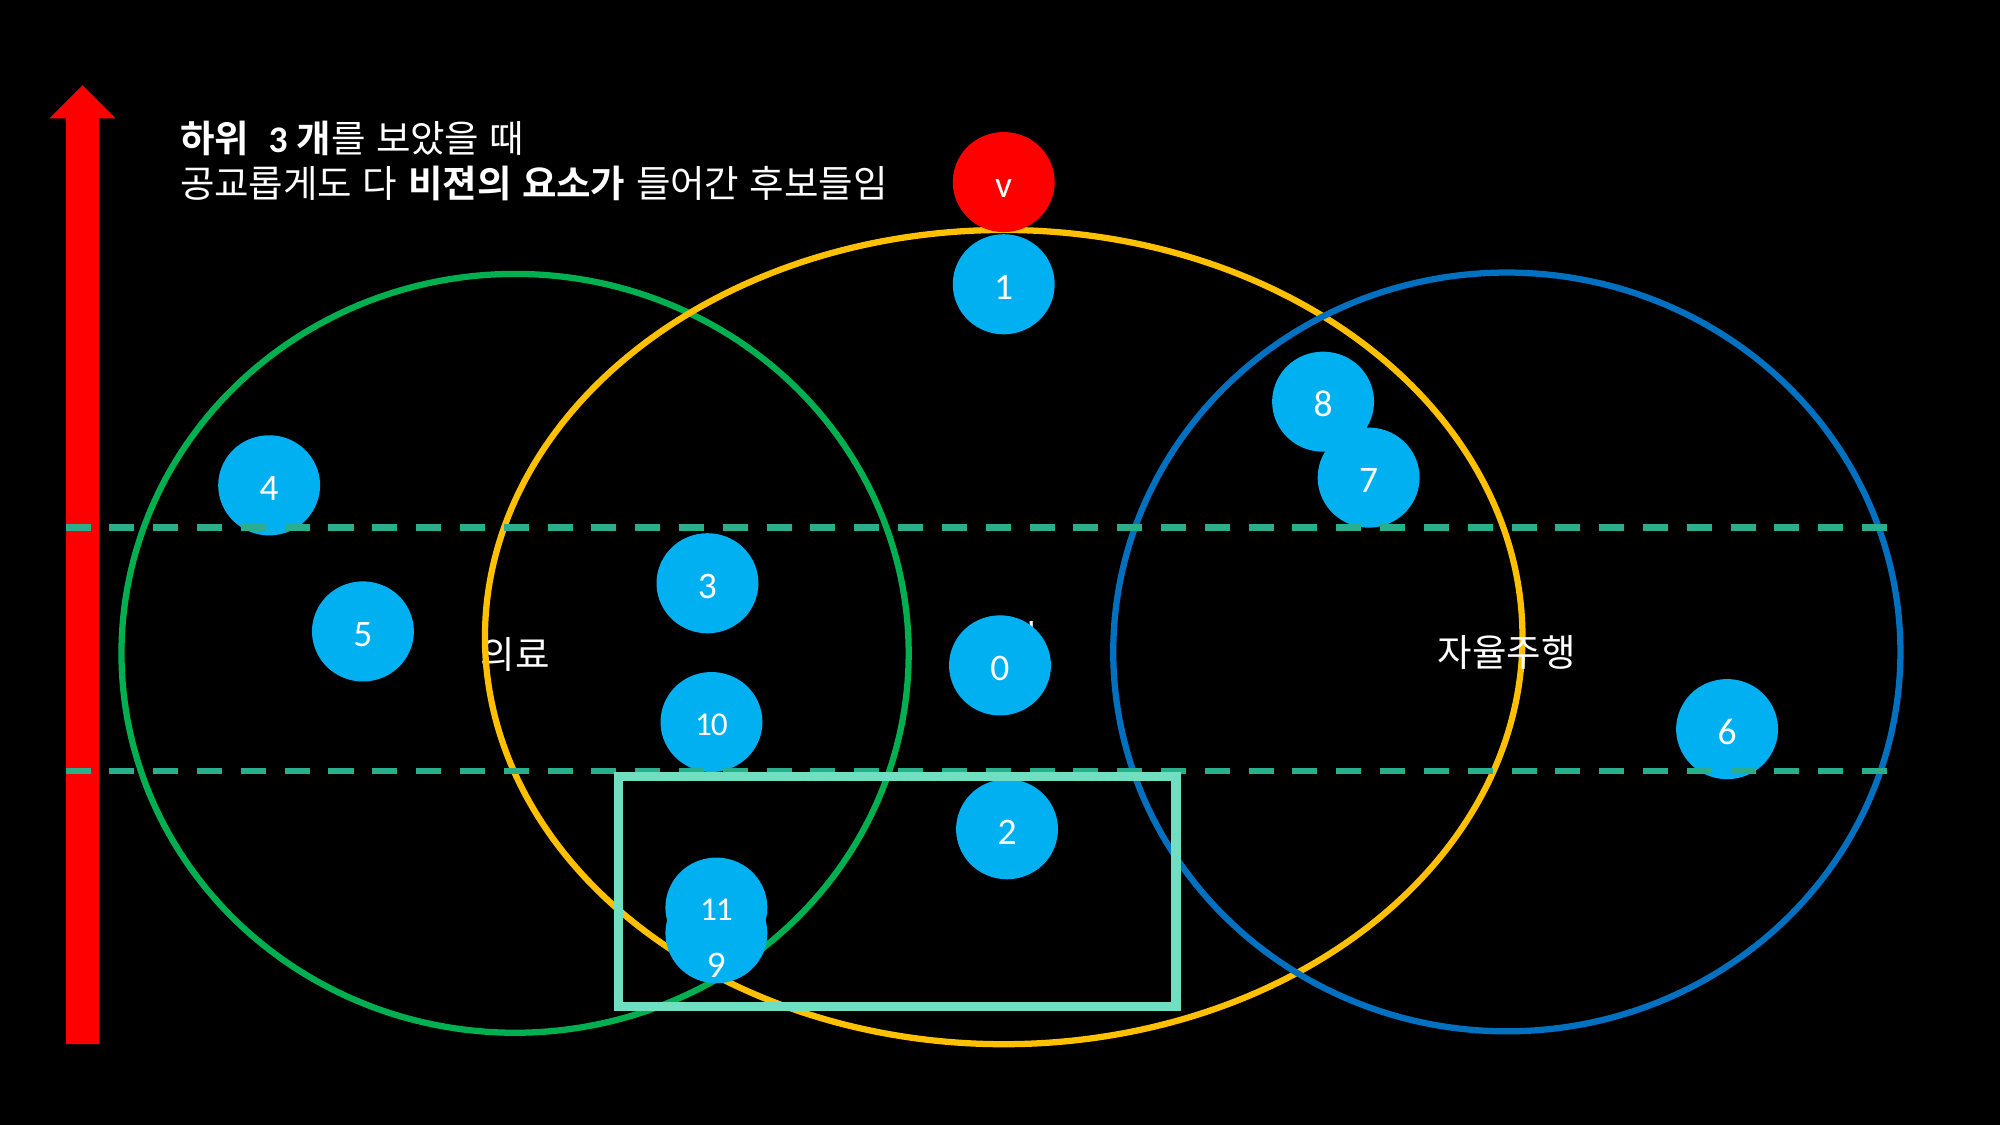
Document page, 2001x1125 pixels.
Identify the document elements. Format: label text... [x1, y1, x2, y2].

text_box [47, 83, 119, 527]
text_box 0 [948, 614, 1052, 717]
text_box 자율주행 [1133, 772, 1881, 1033]
text_box 자율주행 [1135, 271, 1879, 527]
text_box [617, 776, 1177, 1008]
text_box 의료 [142, 272, 689, 527]
text_box 4 [217, 434, 322, 527]
text_box 10 [659, 671, 764, 770]
text_box 의료 [120, 528, 510, 770]
text_box 비젼 [483, 528, 1132, 770]
text_box 7 [1316, 426, 1421, 527]
text_box [65, 772, 101, 1046]
text_box 비젼 [504, 229, 1323, 527]
text_box 6 [1675, 678, 1780, 770]
text_box 비젼 [786, 863, 1296, 1046]
text_box 의료 [140, 772, 658, 1034]
text_box 자율주행 [1112, 528, 1902, 770]
text_box 비젼 [514, 772, 1133, 910]
text_box 3 [655, 532, 760, 635]
text_box 8 [1271, 350, 1376, 453]
text_box 6 [1702, 772, 1752, 781]
text_box 4 [245, 528, 293, 537]
text_box 하위 3개를 보았을 때 공교롭게도 다 비젼의 요소가 들어간 후보들임 [165, 107, 904, 213]
text_box 1 [951, 233, 1056, 336]
text_box 5 [310, 580, 415, 683]
text_box v [951, 131, 1056, 233]
text_box [65, 528, 101, 770]
